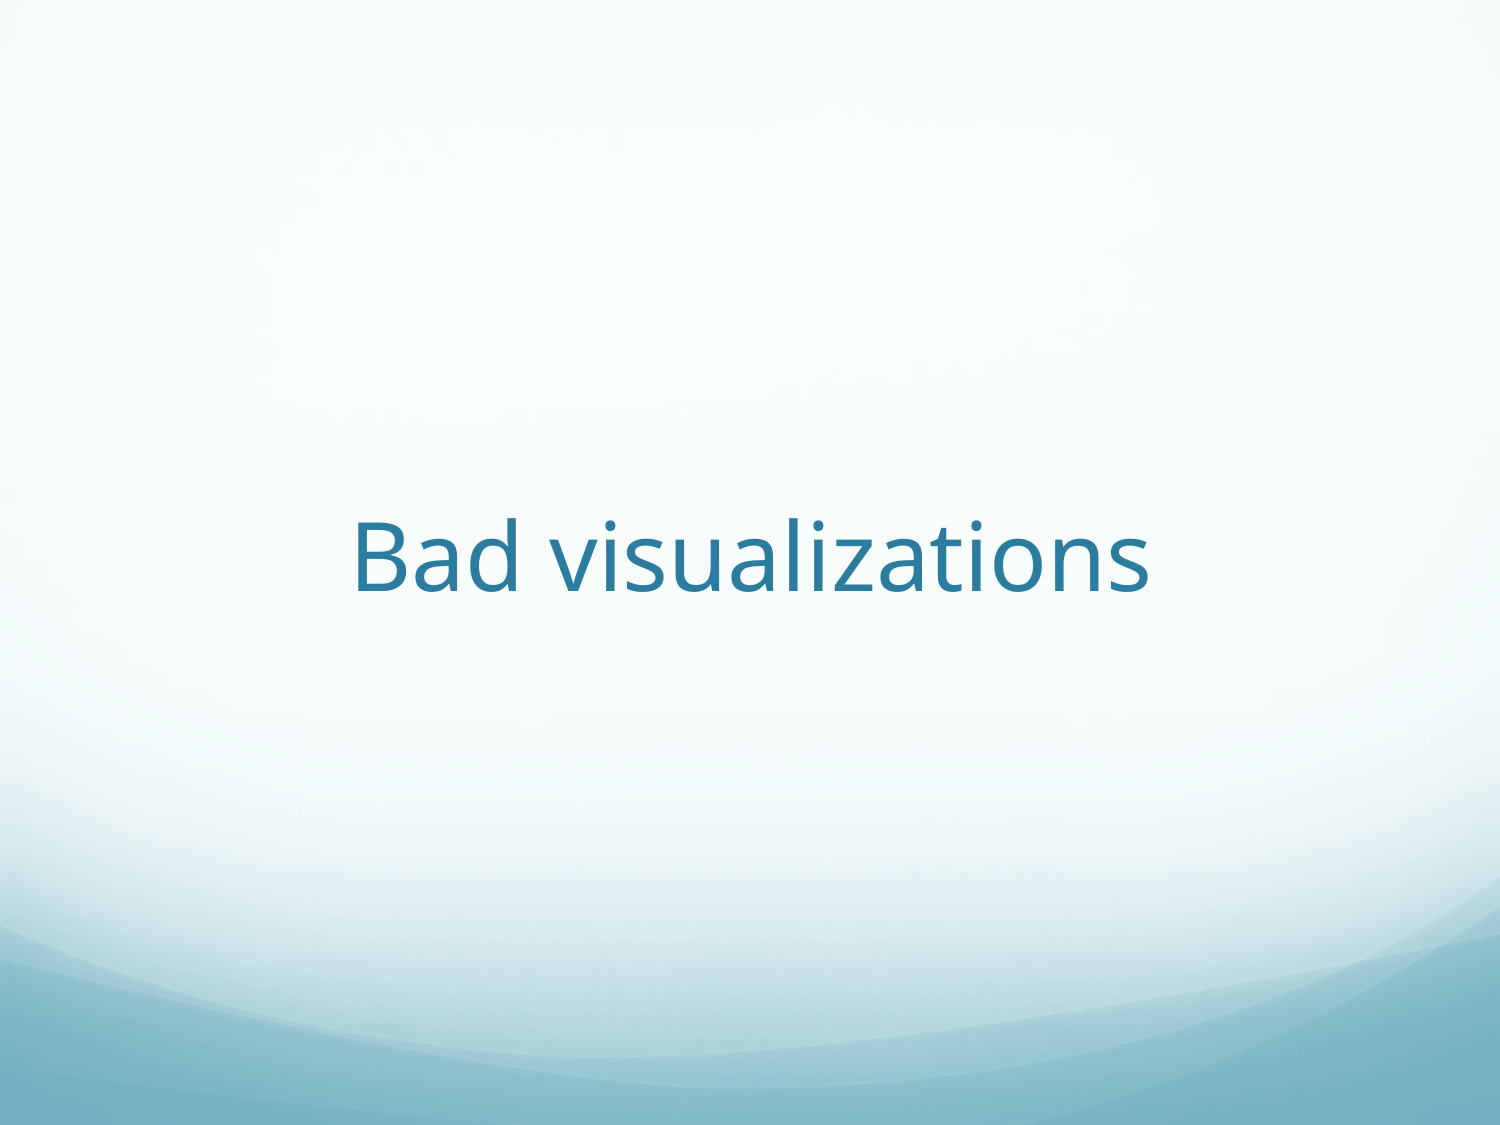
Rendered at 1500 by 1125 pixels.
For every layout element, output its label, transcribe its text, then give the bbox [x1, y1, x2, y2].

title Bad visualizations [90, 394, 1412, 618]
